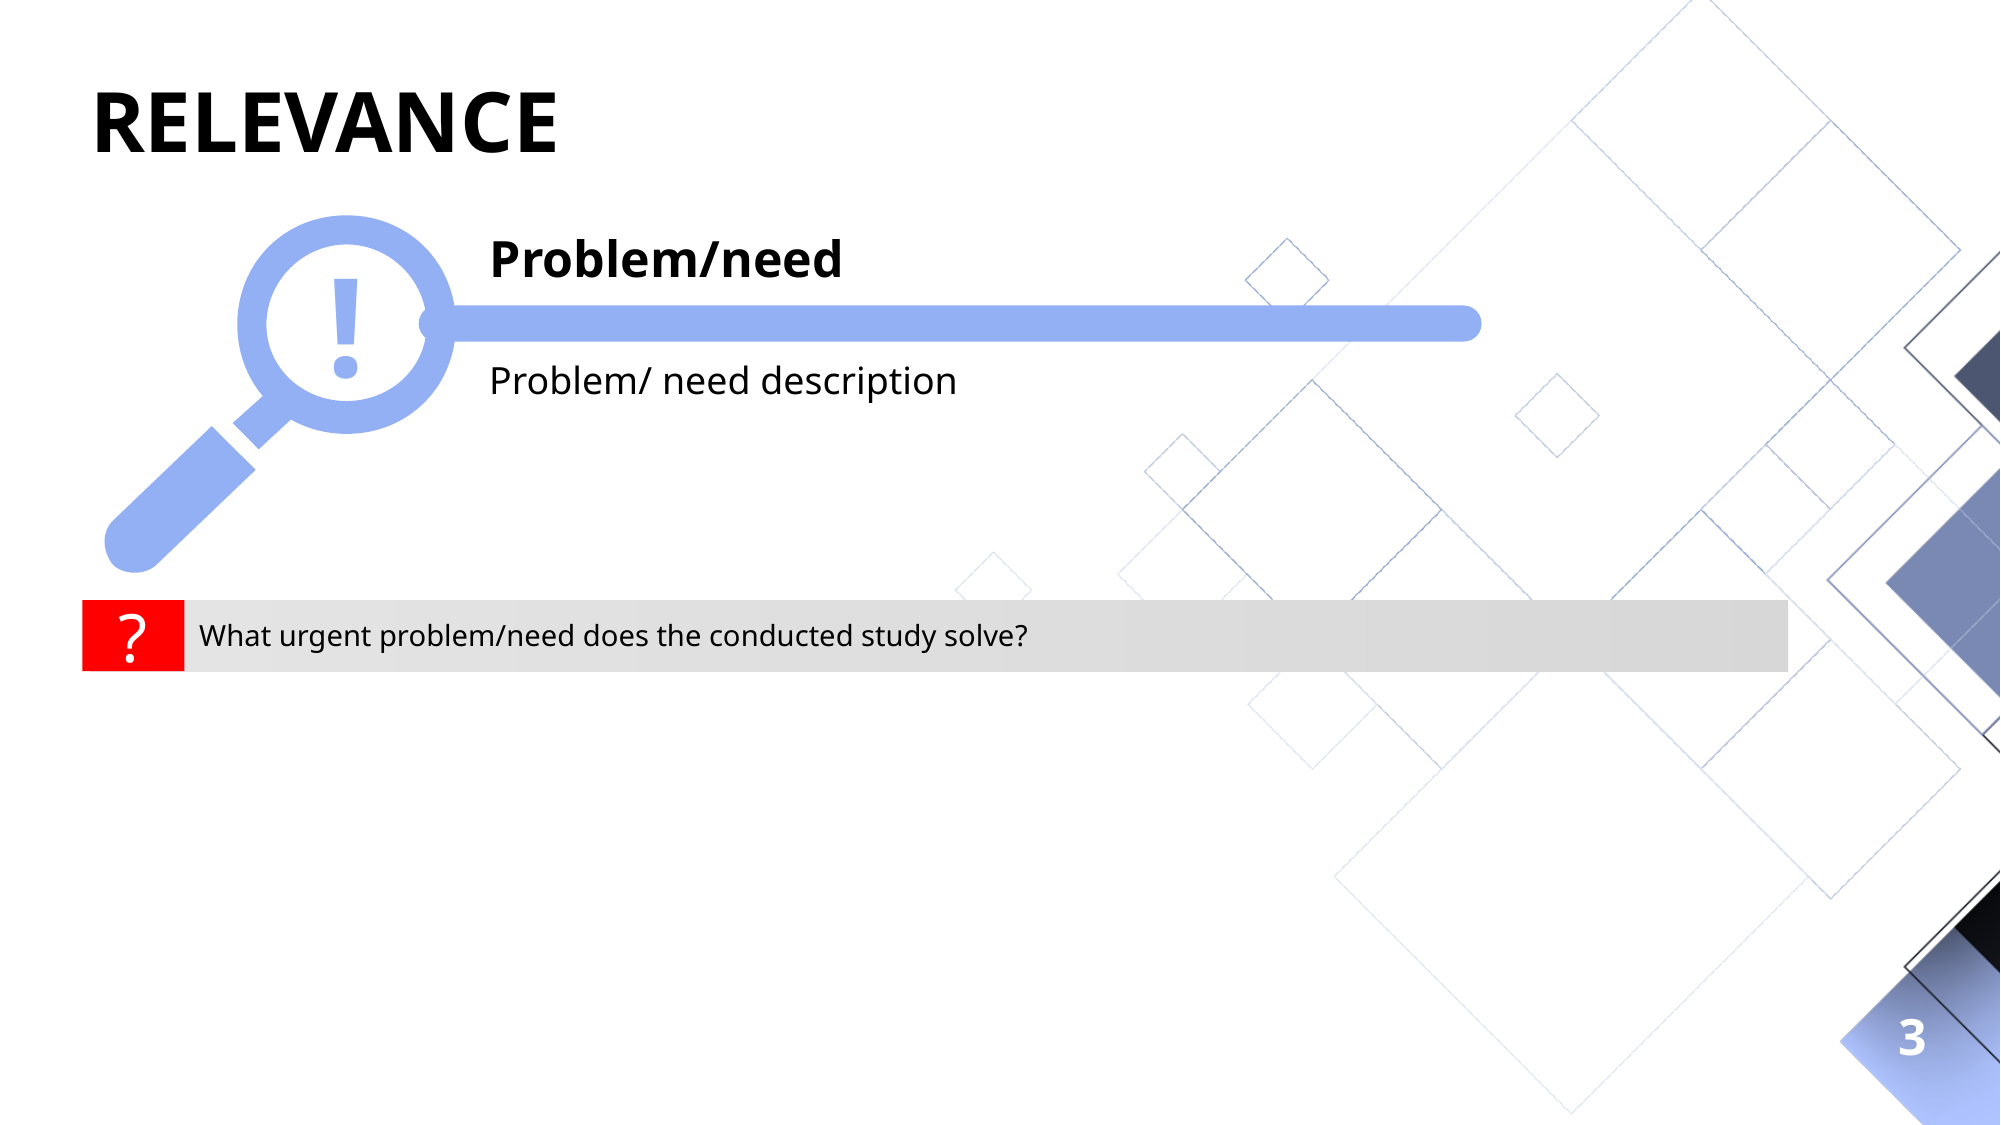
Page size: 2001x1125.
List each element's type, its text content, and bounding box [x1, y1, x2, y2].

text_box ? [81, 599, 185, 672]
text_box RELEVANCE [75, 52, 1472, 199]
text_box What urgent problem/need does the conducted study solve? [184, 610, 1467, 661]
text_box [185, 599, 1789, 672]
text_box Problem/need [475, 220, 1273, 295]
text_box [456, 304, 1483, 343]
slide_number 3 [1864, 991, 1961, 1089]
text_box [101, 215, 456, 576]
text_box Problem/ need description [474, 349, 1576, 460]
